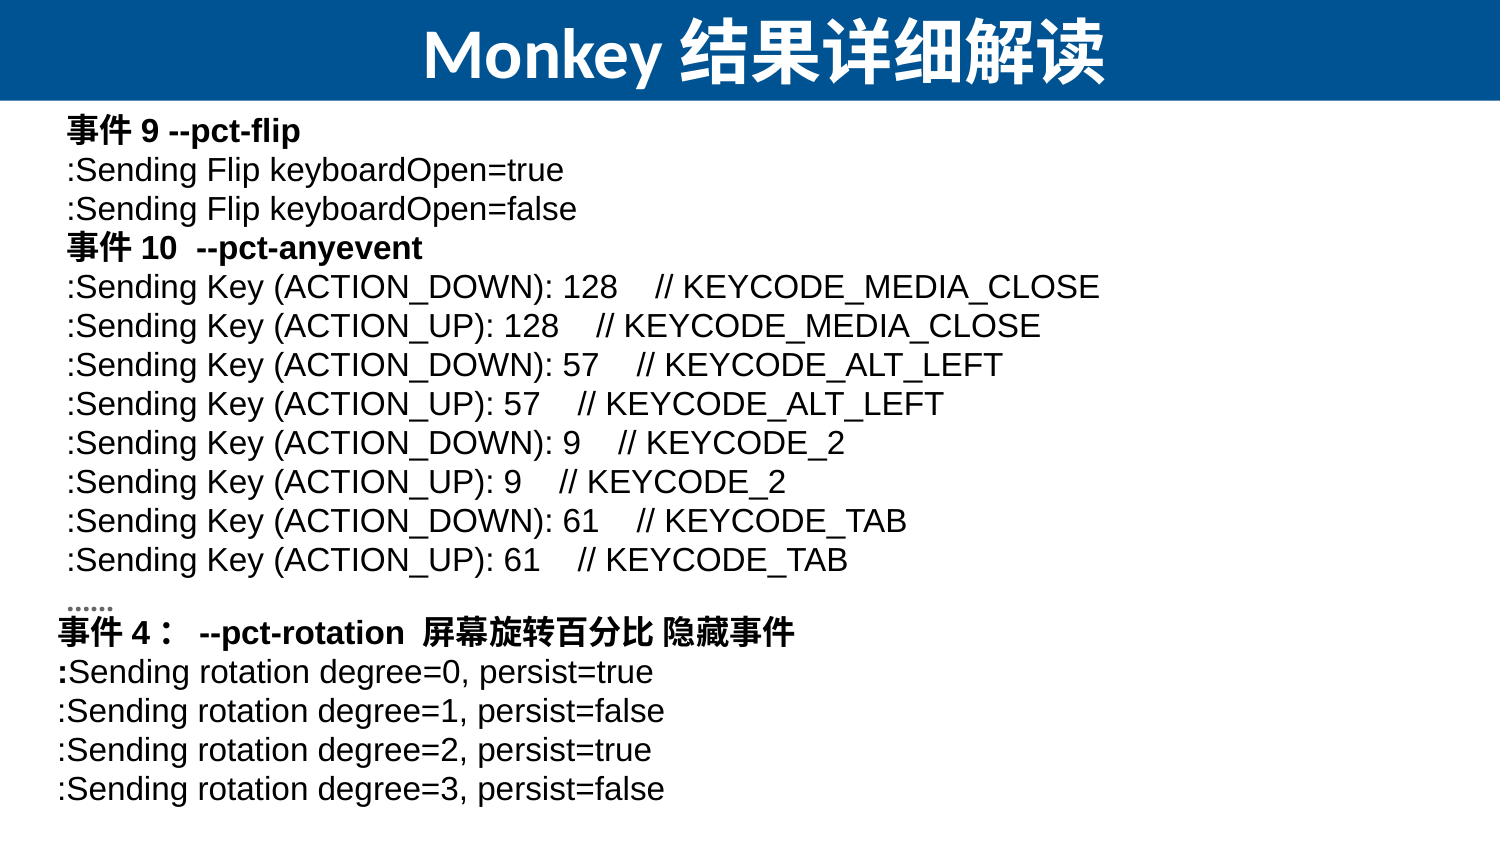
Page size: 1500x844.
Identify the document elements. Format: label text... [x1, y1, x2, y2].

text_box 事件9 --pct-flip :Sending Flip keyboardOpen=true :Sending Flip keyboardOpen=false 事件10 --pct-anyevent :Sending Key (ACTION_DOWN): 128 // KEYCODE_MEDIA_CLOSE :Sending Key (ACTION_UP): 128 // KEYCODE_MEDIA_CLOSE :Sending Key (ACTION_DOWN): 57 // KEYCODE_ALT_LEFT :Sending Key (ACTION_UP): 57 // KEYCODE_ALT_LEFT :Sending Key (ACTION_DOWN): 9 // KEYCODE_2 :Sending Key (ACTION_UP): 9 // KEYCODE_2 :Sending Key (ACTION_DOWN): 61 // KEYCODE_TAB :Sending Key (ACTION_UP): 61 // KEYCODE_TAB …… [51, 102, 1441, 625]
title Monkey结果详细解读 [29, 0, 1500, 101]
text_box 事件4：--pct-rotation 屏幕旋转百分比 隐藏事件 :Sending rotation degree=0, persist=true :Sending rotation degree=1, persist=false :Sending rotation degree=2, persist=true :Sending rotation degree=3, persist=false [12, 611, 1050, 813]
